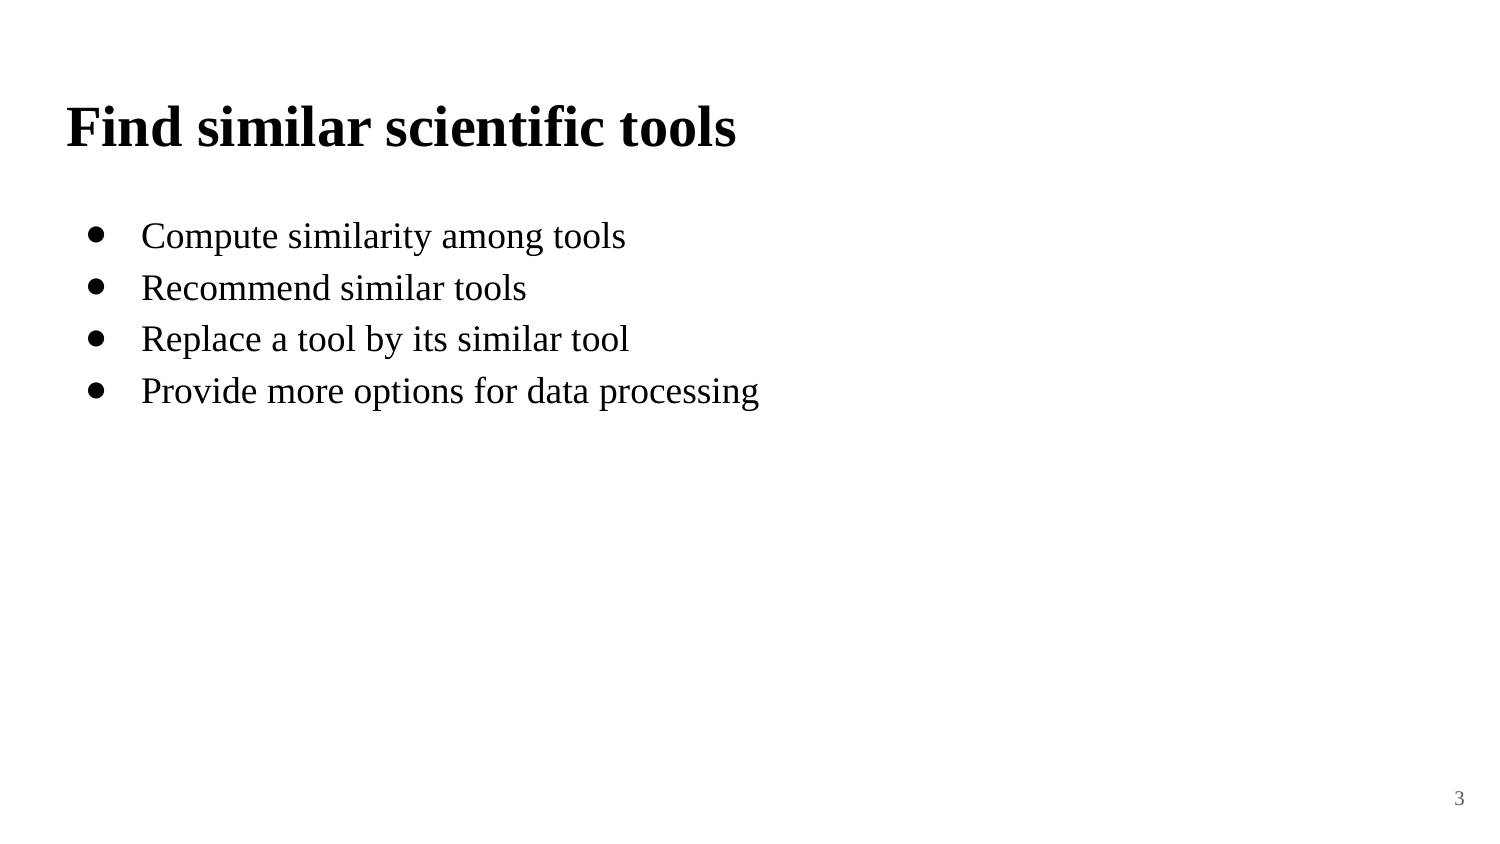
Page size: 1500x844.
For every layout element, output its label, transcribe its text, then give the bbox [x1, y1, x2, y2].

list Compute similarity among tools Recommend similar tools Replace a tool by its similar tool Provide more options for data processing [51, 189, 1449, 750]
title Find similar scientific tools [51, 72, 1449, 167]
slide_number ‹#› [1389, 764, 1480, 830]
